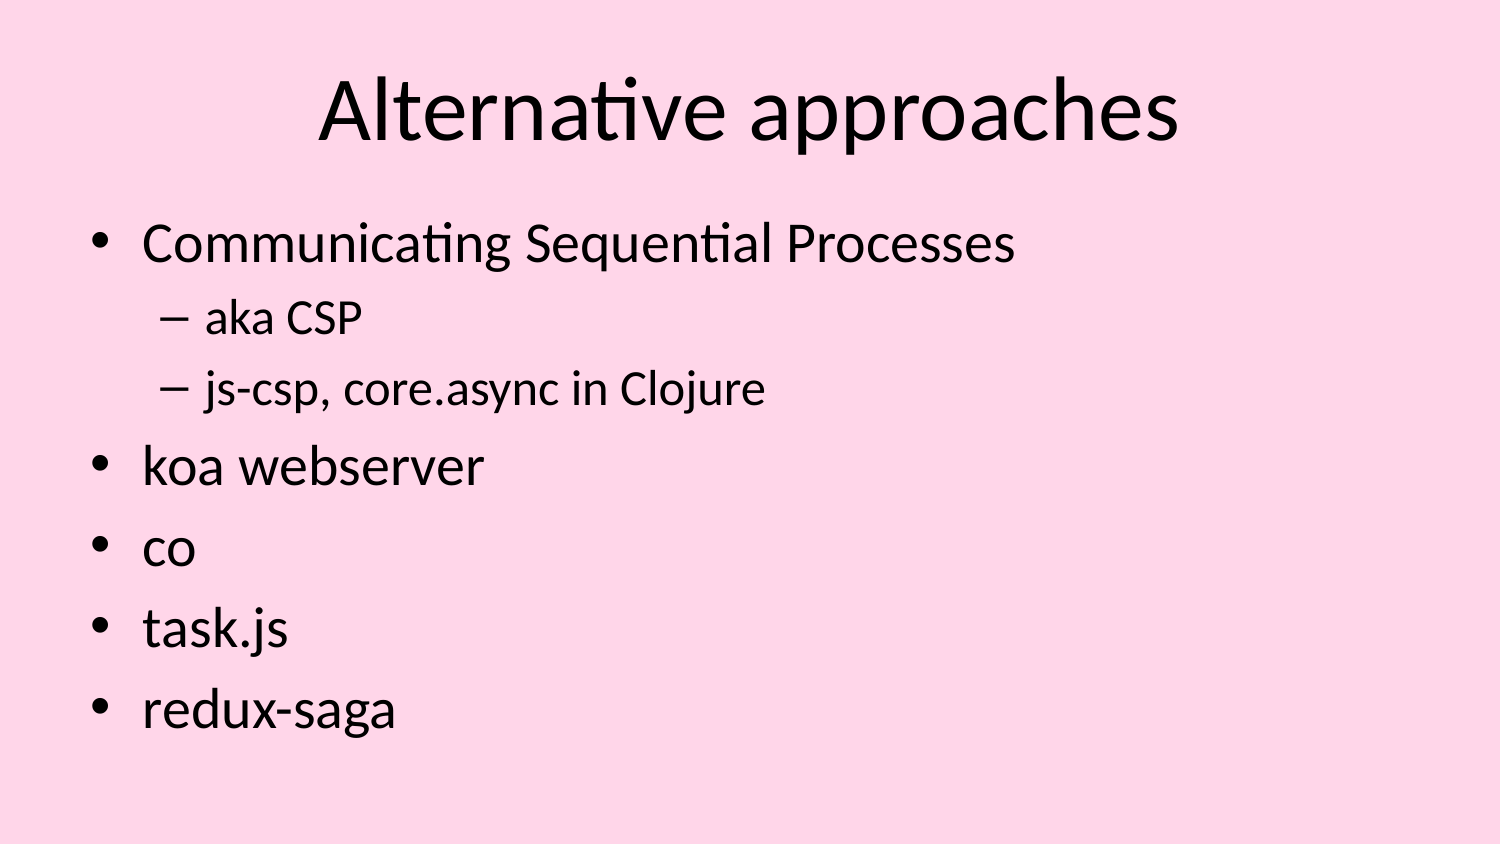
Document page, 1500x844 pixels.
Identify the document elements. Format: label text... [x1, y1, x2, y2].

title Alternative approaches [75, 33, 1425, 175]
list Communicating Sequential Processes aka CSP js-csp, core.async in Clojure koa webserver co task.js redux-saga [75, 196, 1425, 754]
